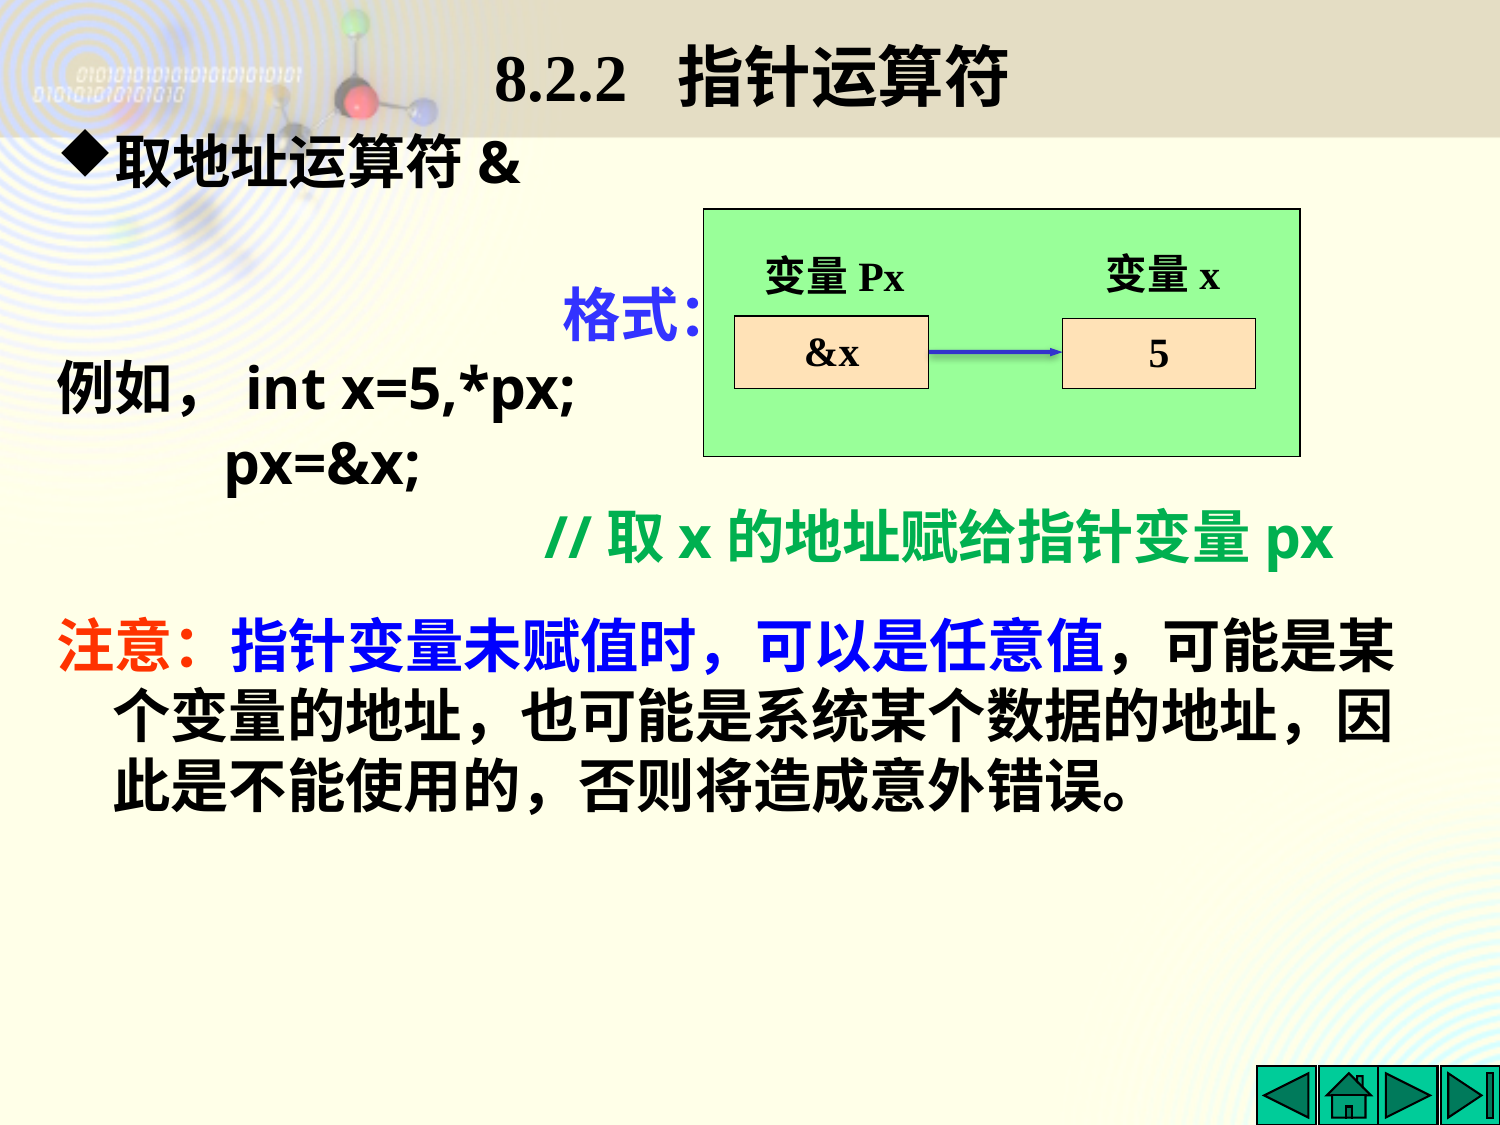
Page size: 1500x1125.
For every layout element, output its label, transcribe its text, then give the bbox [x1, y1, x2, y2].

title 8.2.2 指针运算符 [115, 0, 1391, 125]
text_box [703, 208, 1301, 457]
list 取地址运算符& 格式： &变量名 例如，int x=5,*px; px=&x; //取x的地址赋给指针变量px 注意：指针变量未赋值时，可以是任意值，可能是某个变量的地址，也可能是系统某个数据的地址，因此是不能使用的，否则将造成意外错误。 [41, 125, 1459, 852]
